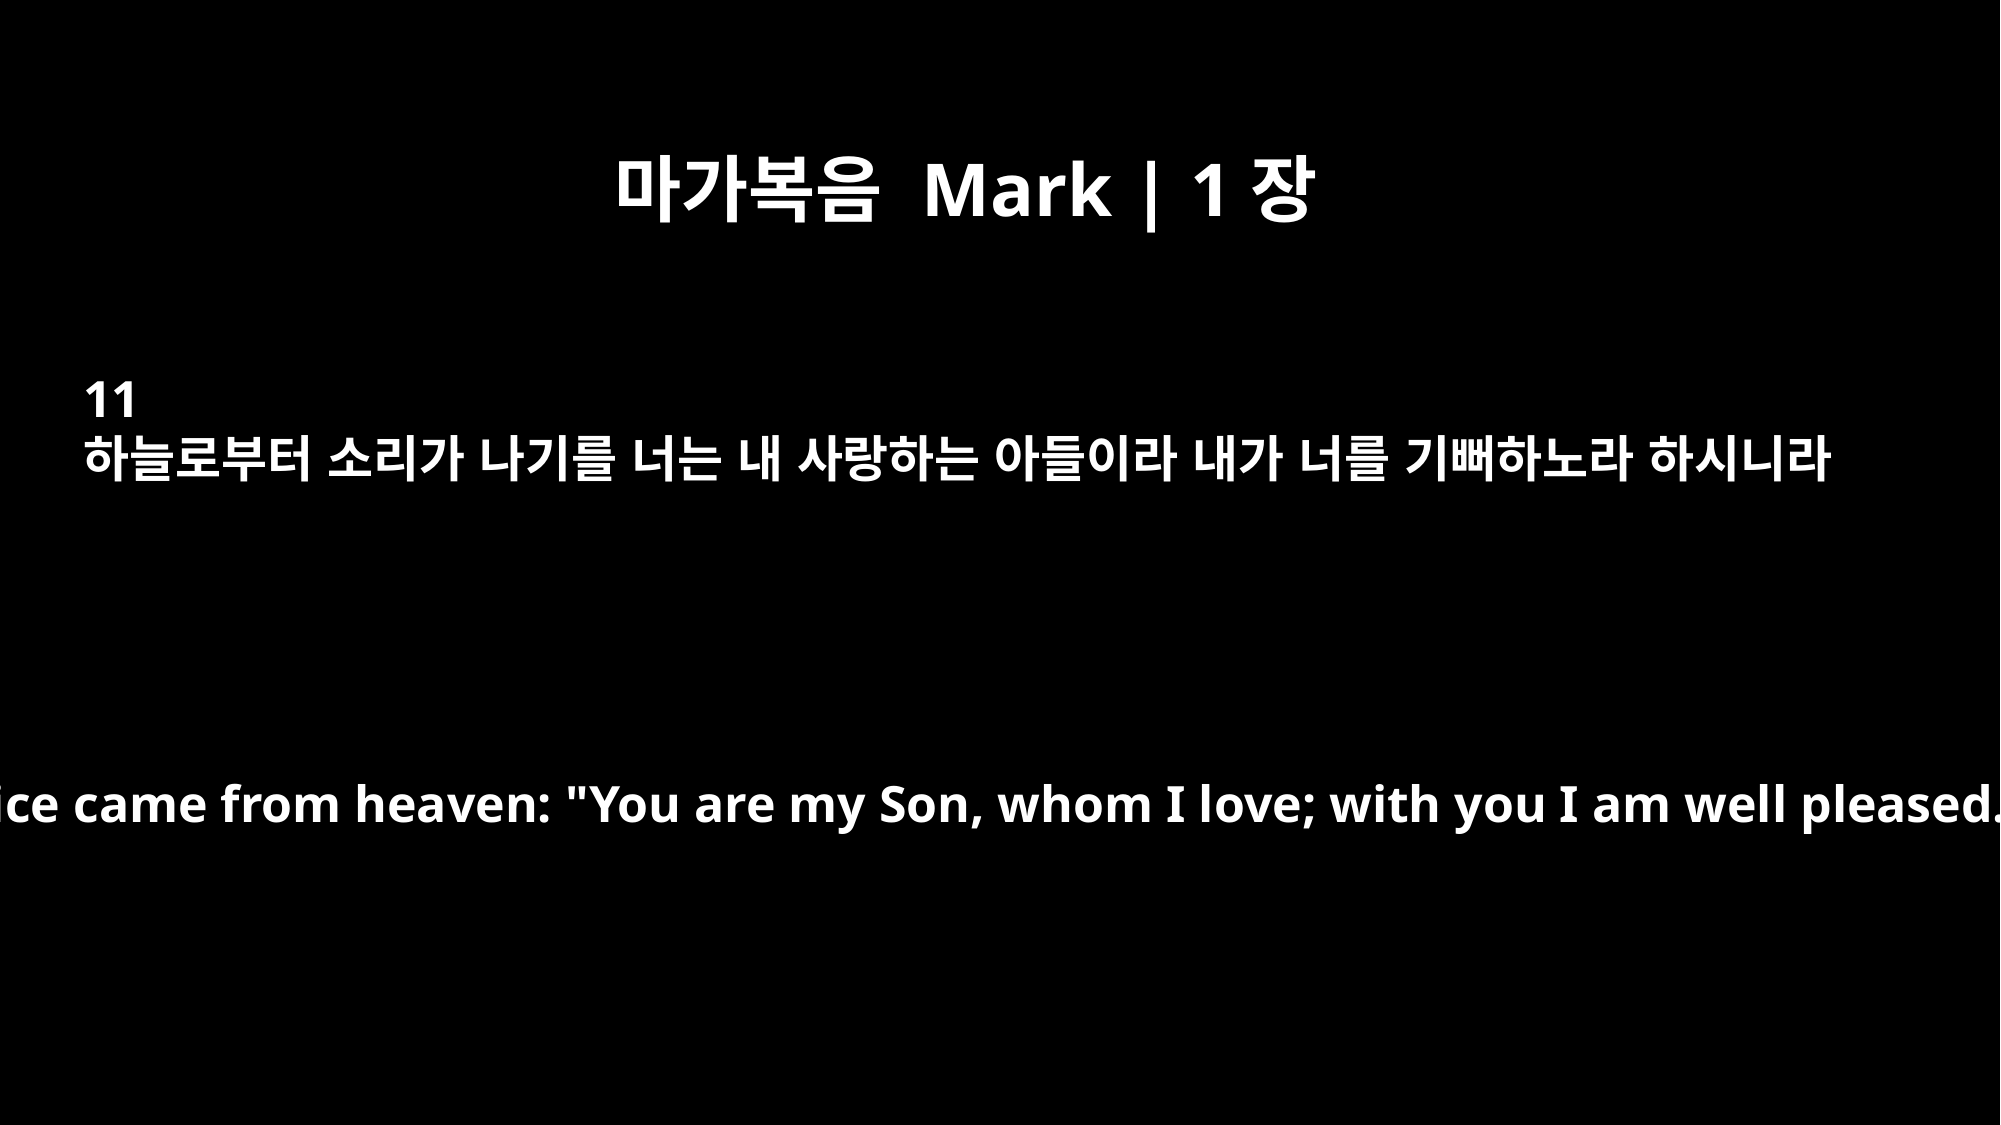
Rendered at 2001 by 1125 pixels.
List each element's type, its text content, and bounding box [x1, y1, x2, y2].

text_box 11 하늘로부터 소리가 나기를 너는 내 사랑하는 아들이라 내가 너를 기뻐하노라 하시니라 [68, 359, 1849, 495]
text_box And a voice came from heaven: "You are my Son, whom I love; with you I am well pleased." [0, 764, 2000, 840]
text_box 마가복음 Mark | 1장 [599, 136, 1333, 239]
